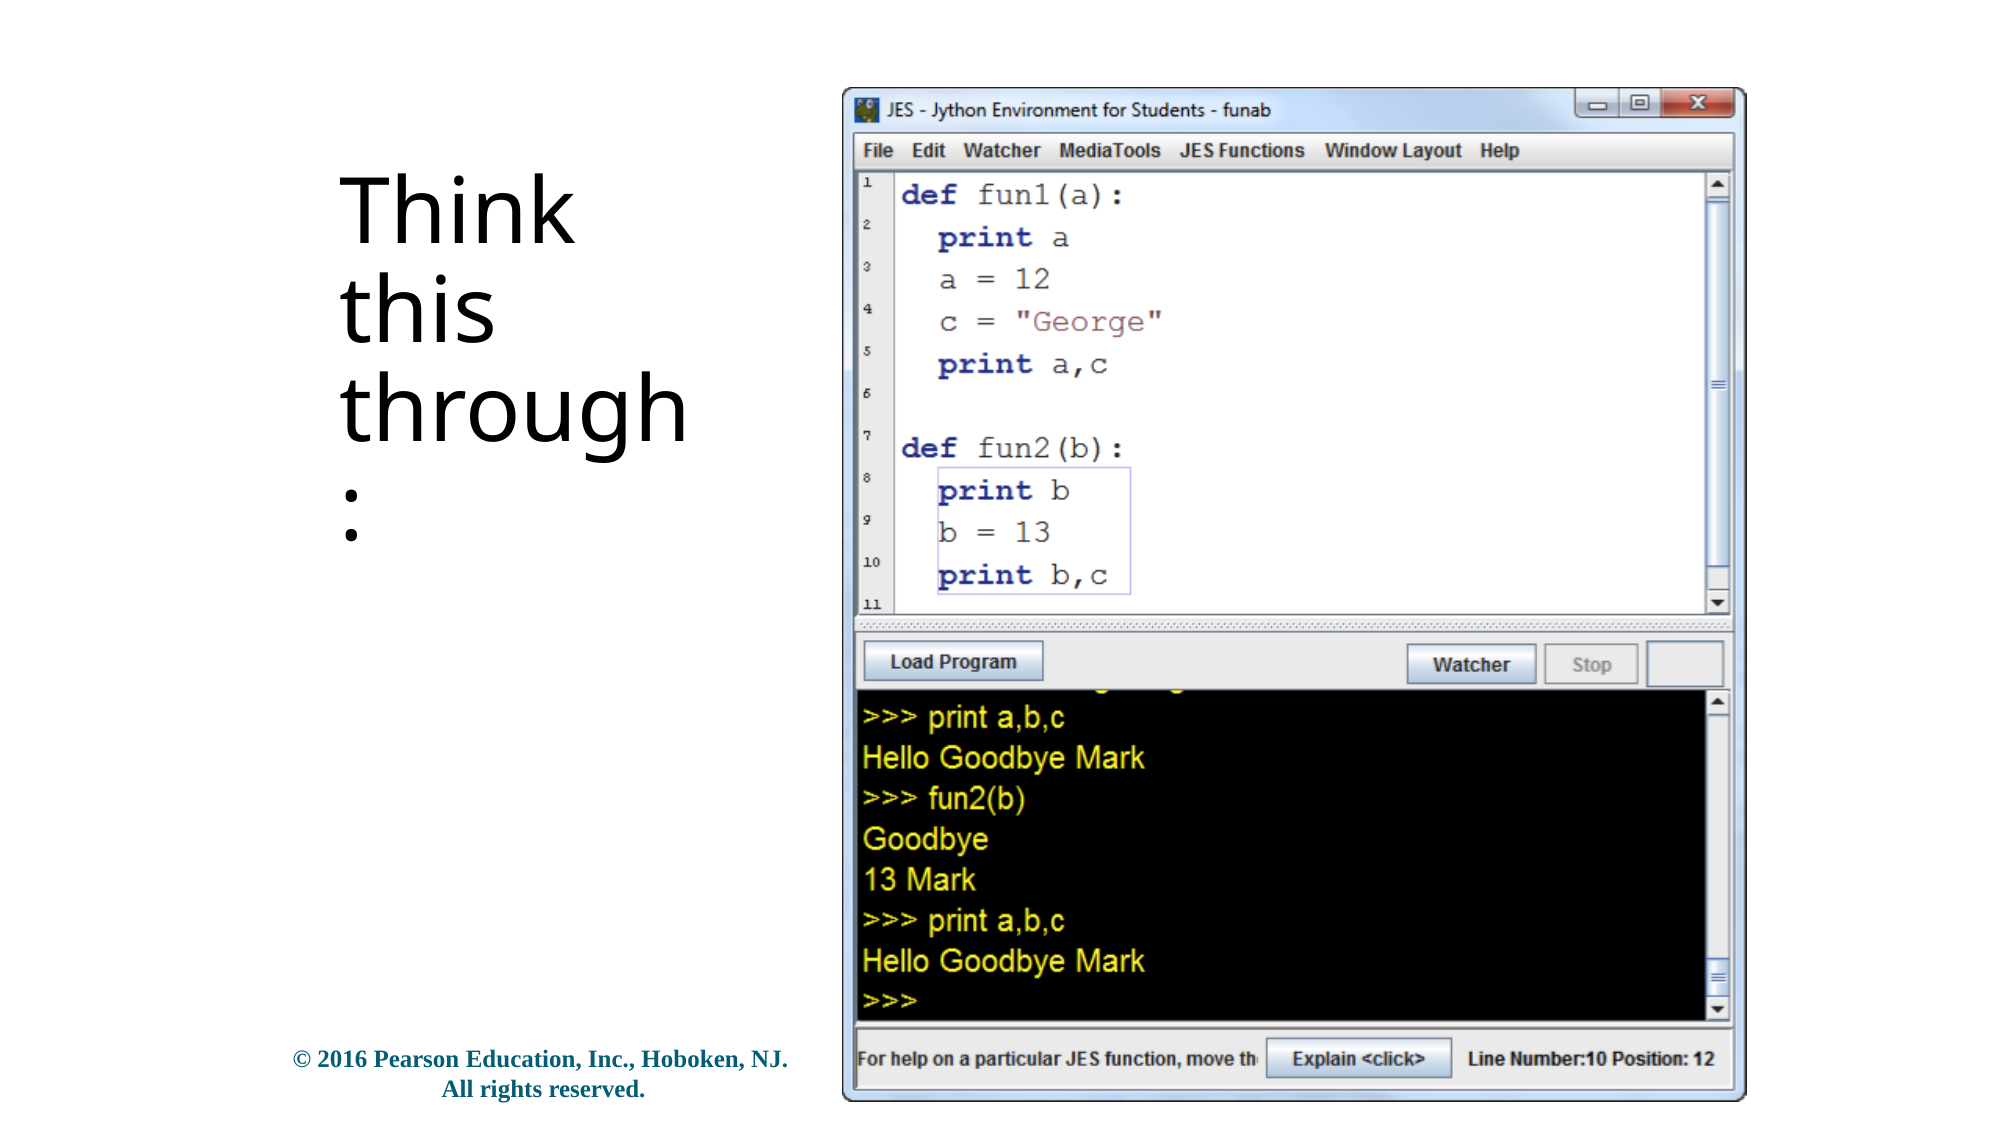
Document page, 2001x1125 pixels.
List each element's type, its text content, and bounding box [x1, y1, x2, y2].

picture [842, 87, 1747, 1103]
title Think this through: [324, 137, 725, 588]
footer © 2016 Pearson Education, Inc., Hoboken, NJ. All rights reserved. [262, 1042, 825, 1103]
